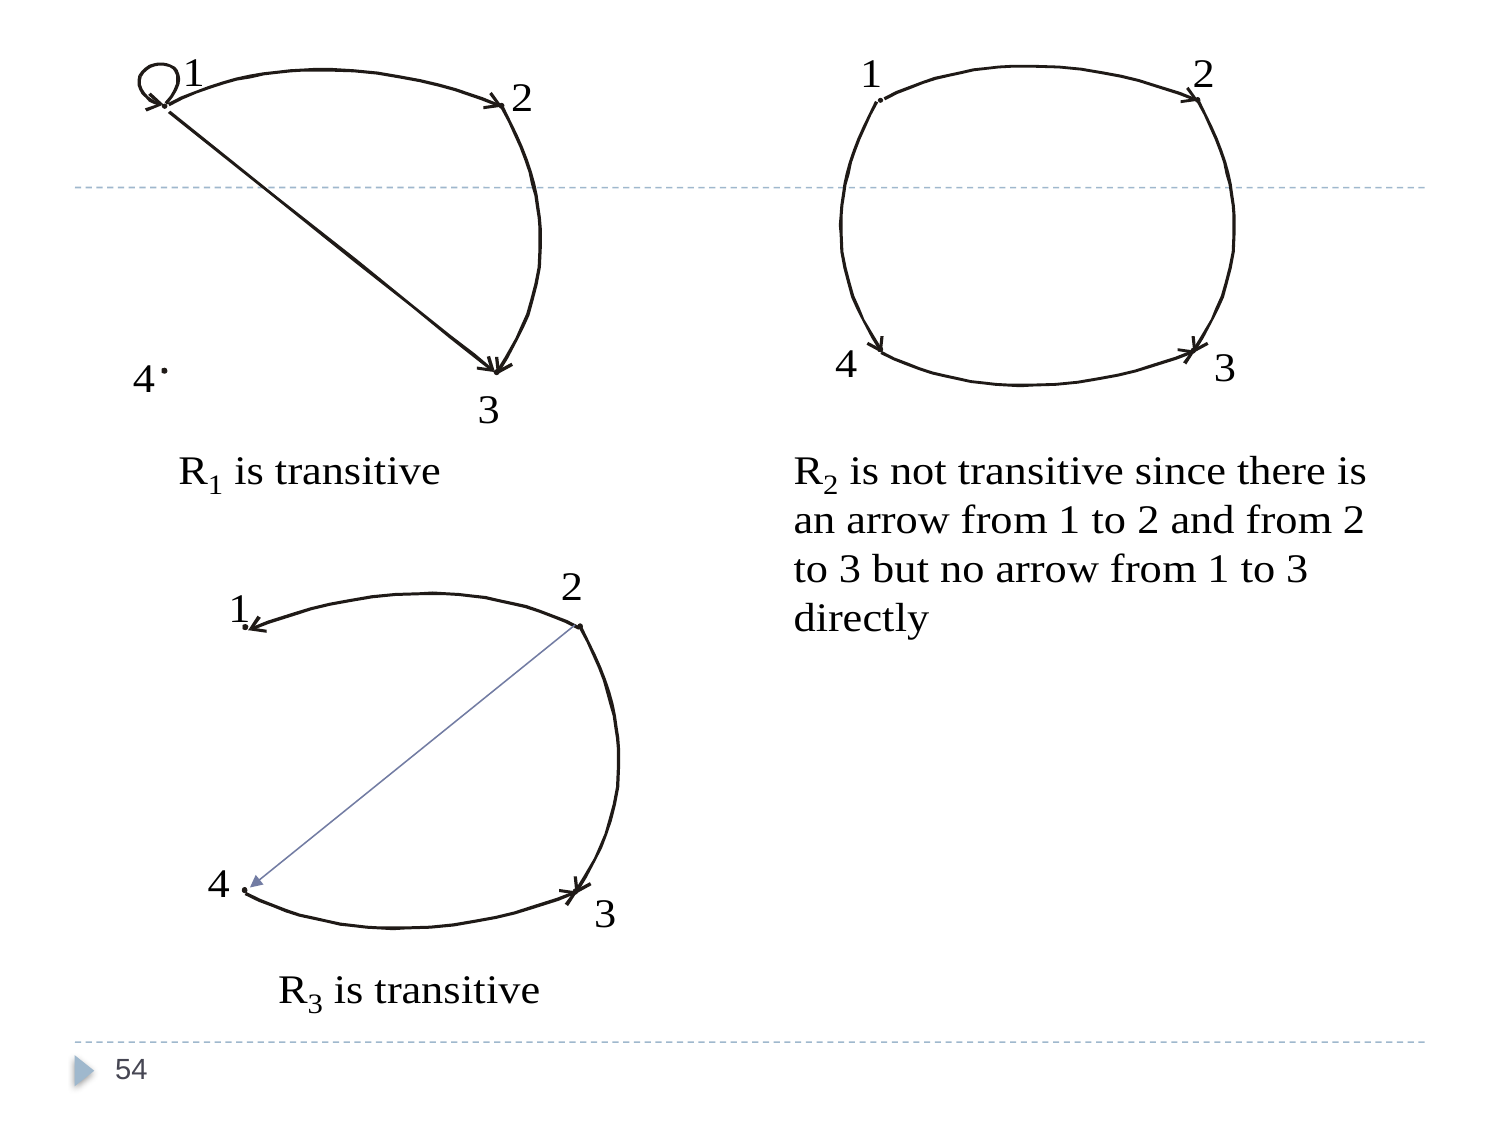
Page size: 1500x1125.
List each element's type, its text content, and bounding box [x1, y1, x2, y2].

slide_number 54 [100, 1042, 426, 1103]
picture [112, 37, 1426, 1026]
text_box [249, 624, 576, 888]
